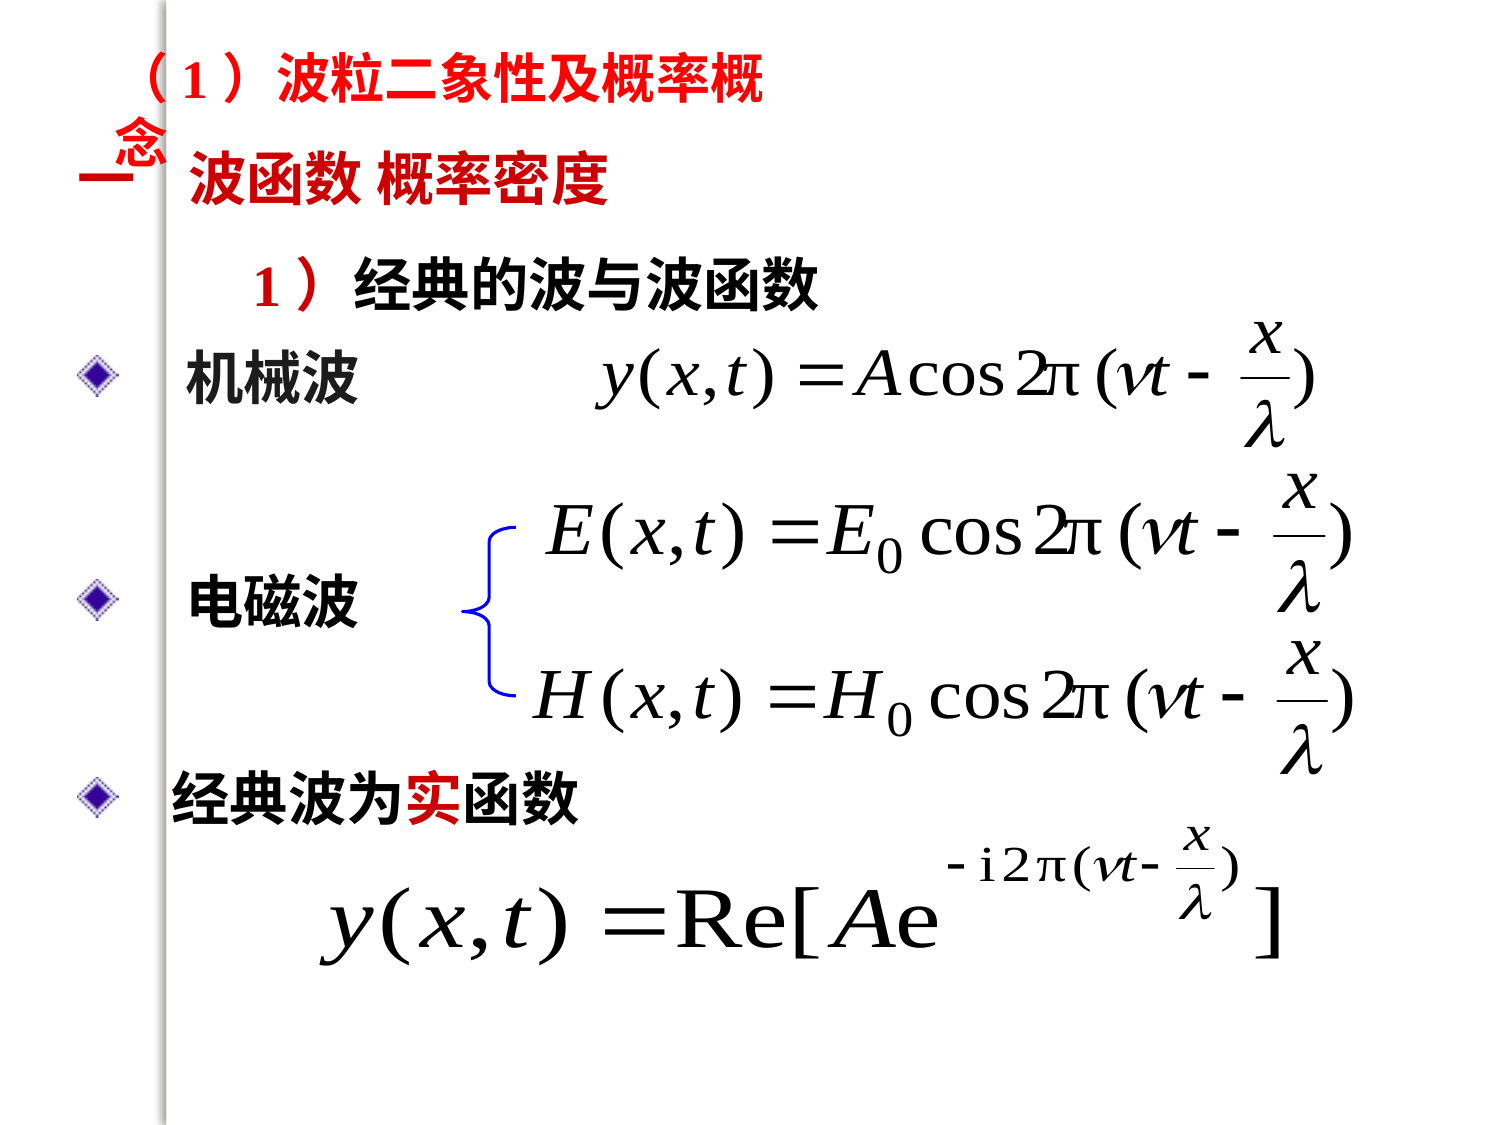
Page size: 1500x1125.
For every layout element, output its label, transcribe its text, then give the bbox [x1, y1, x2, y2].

text_box （1）波粒二象性及概率概念 [99, 37, 821, 183]
text_box 一 波函数 概率密度 [62, 134, 950, 220]
text_box 1）经典的波与波函数 [237, 241, 1013, 290]
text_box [62, 293, 1326, 457]
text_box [62, 442, 1363, 784]
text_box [62, 754, 1288, 977]
